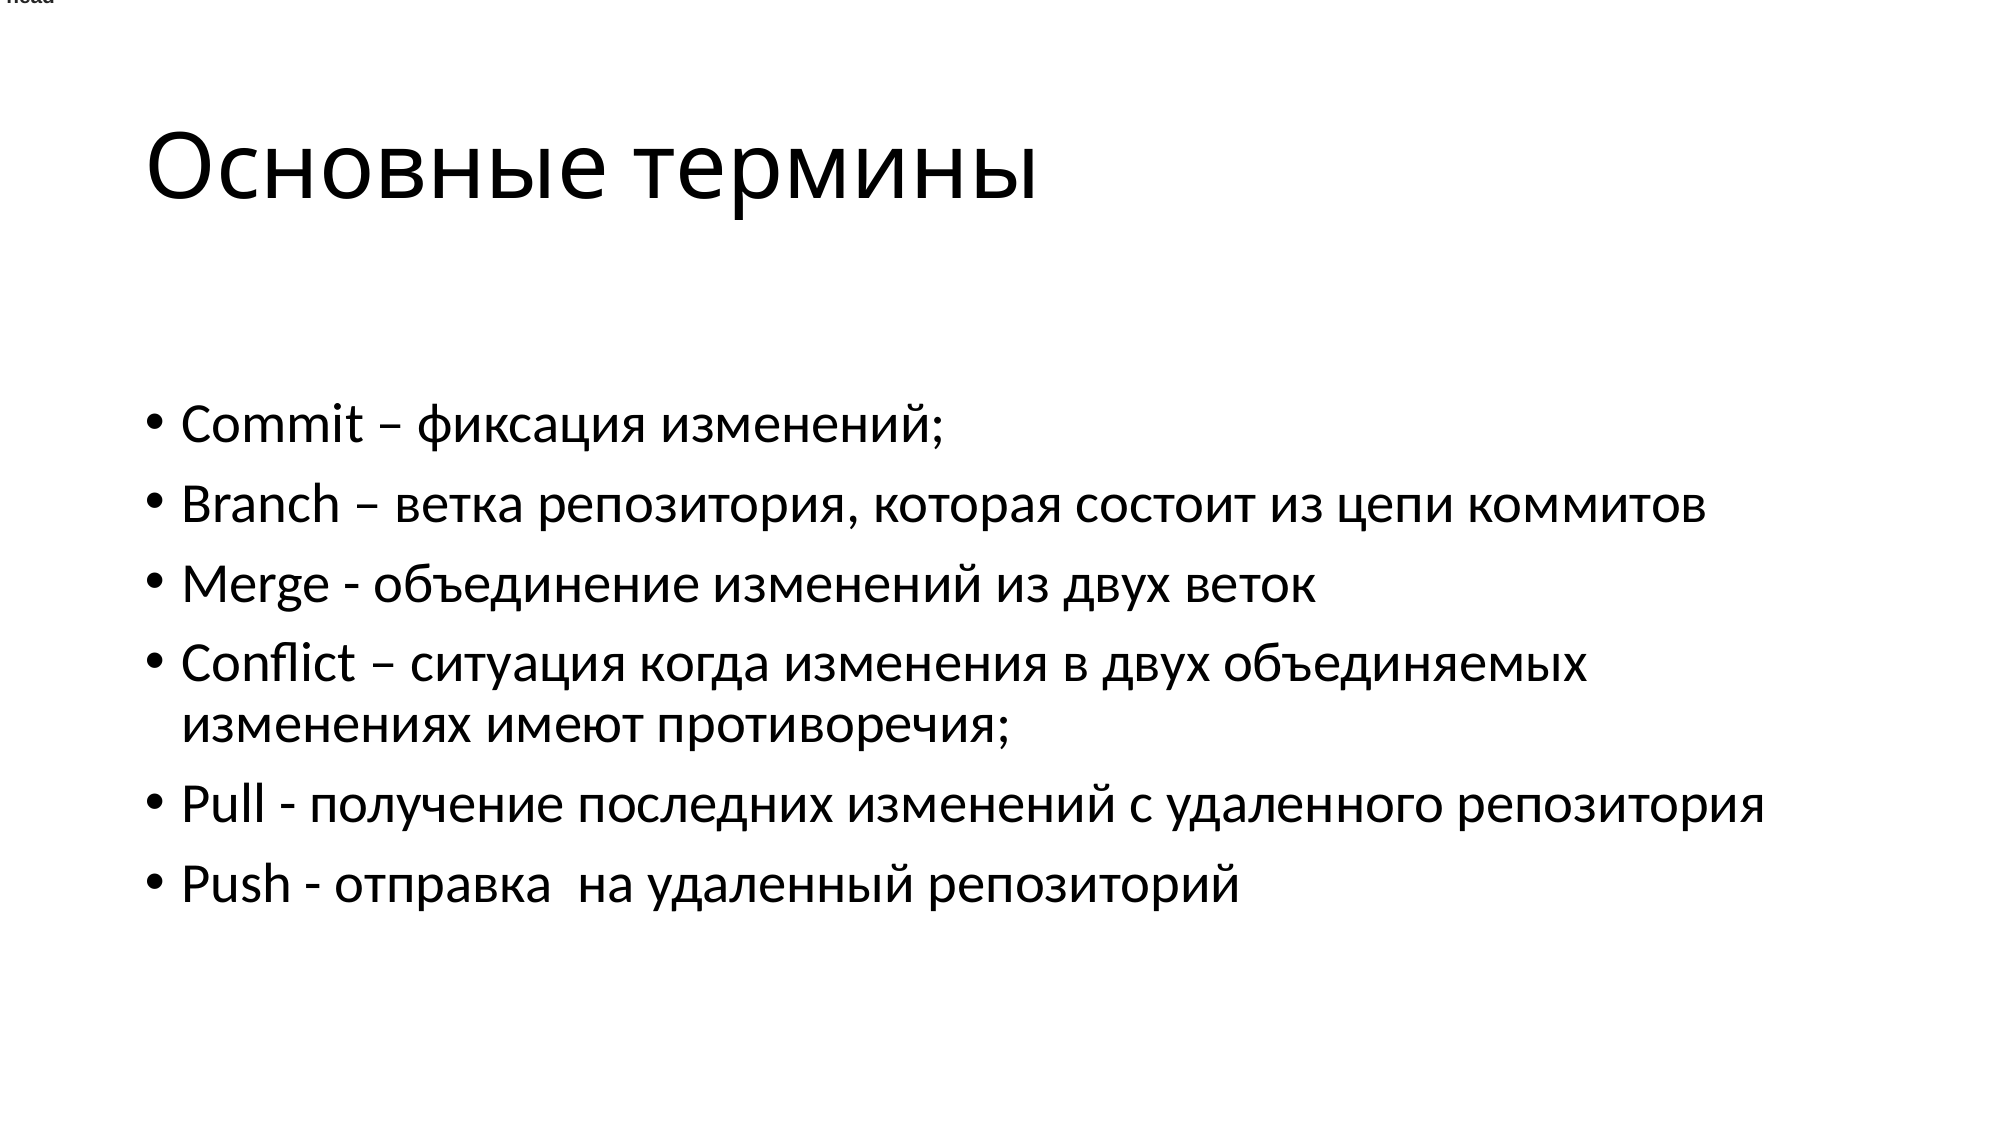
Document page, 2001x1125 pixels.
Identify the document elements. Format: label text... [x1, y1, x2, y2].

list Commit – фиксация изменений; Branch – ветка репозитория, которая состоит из цепи коммитов Merge - объединение изменений из двух веток Conflict – ситуация когда изменения в двух объединяемых изменениях имеют противоречия; Pull - получение последних изменений с удаленного репозитория Push - отправка на удаленный репозиторий [136, 298, 1863, 1014]
text_box head [3, 0, 64, 66]
title Основные термины [136, 59, 1863, 278]
